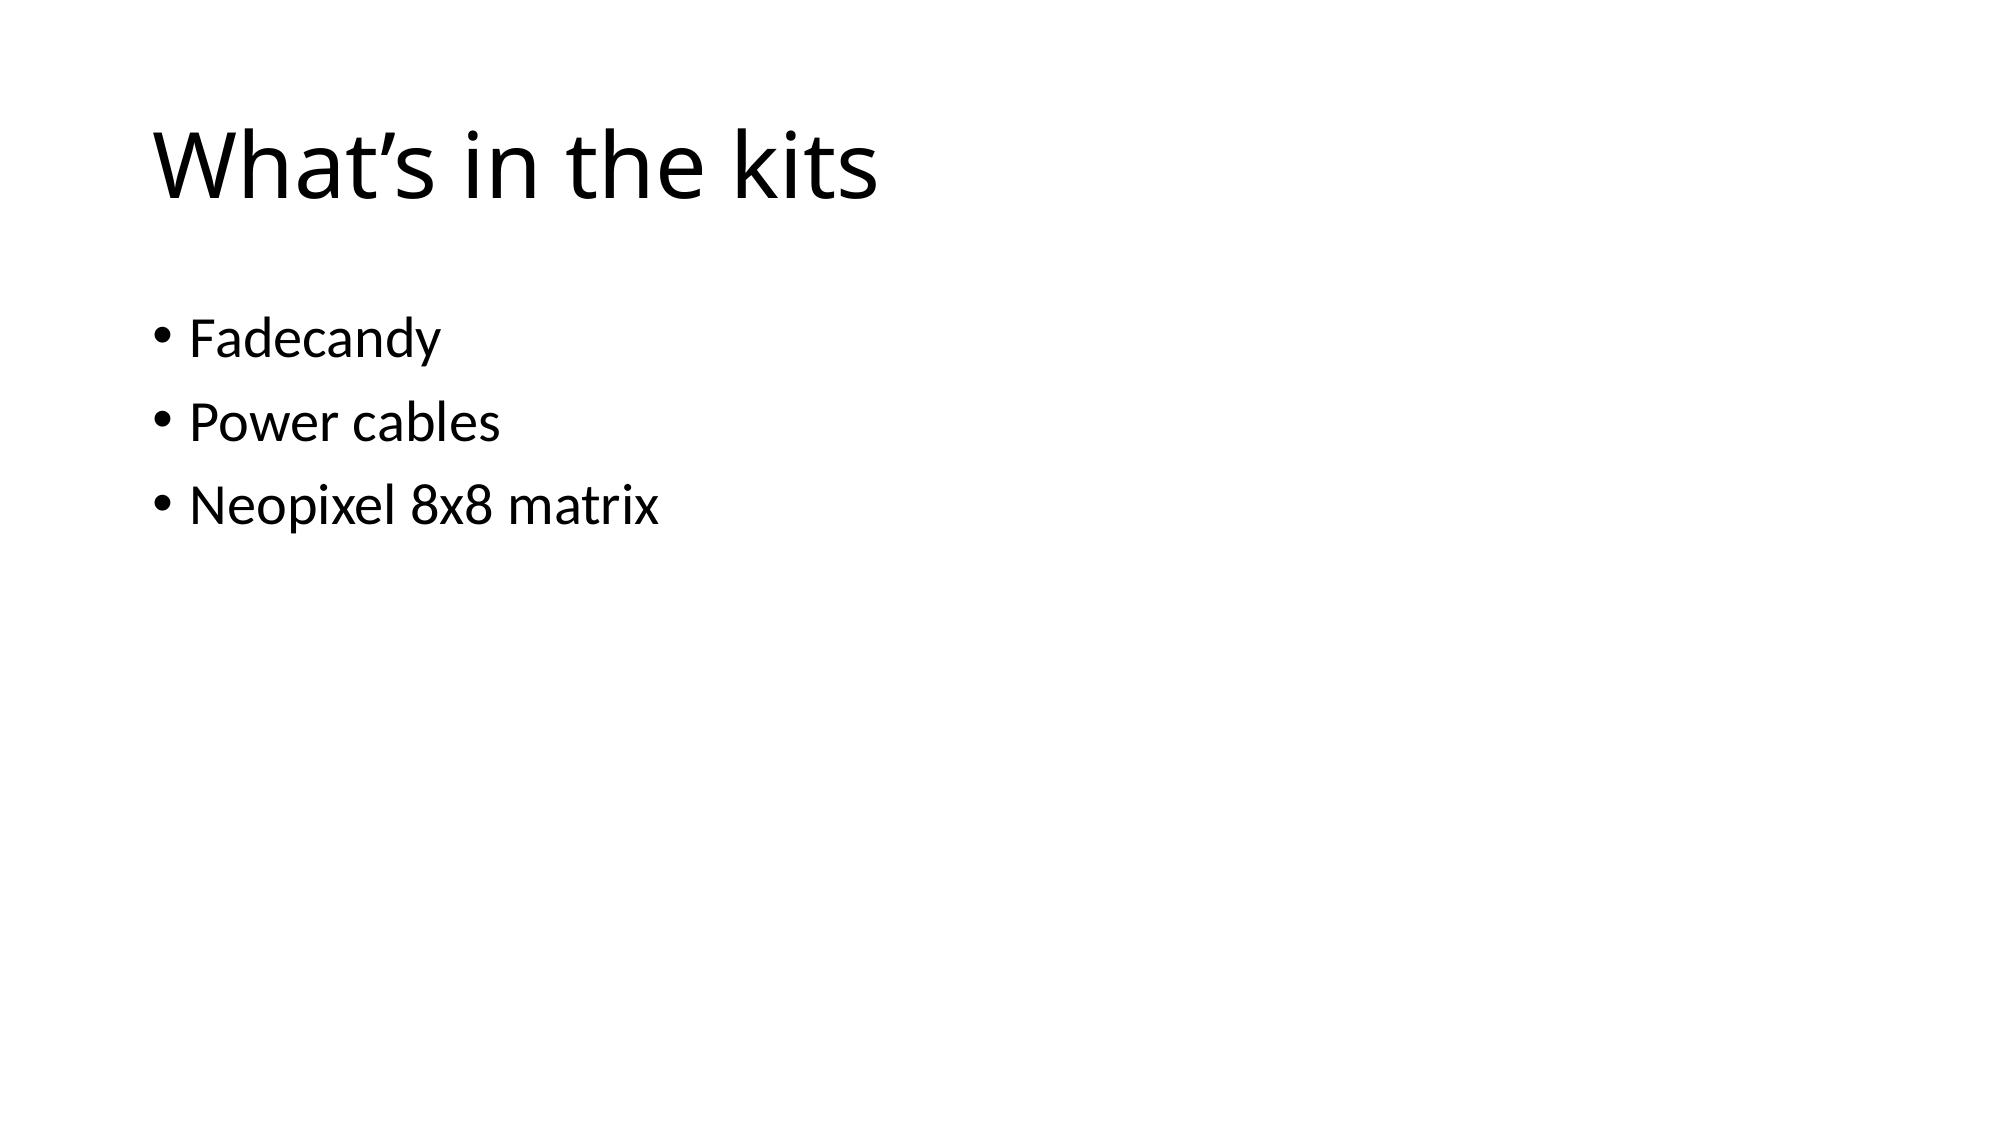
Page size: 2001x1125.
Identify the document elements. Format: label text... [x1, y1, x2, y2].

list Fadecandy Power cables Neopixel 8x8 matrix [137, 299, 1863, 1014]
title What’s in the kits [137, 59, 1863, 278]
